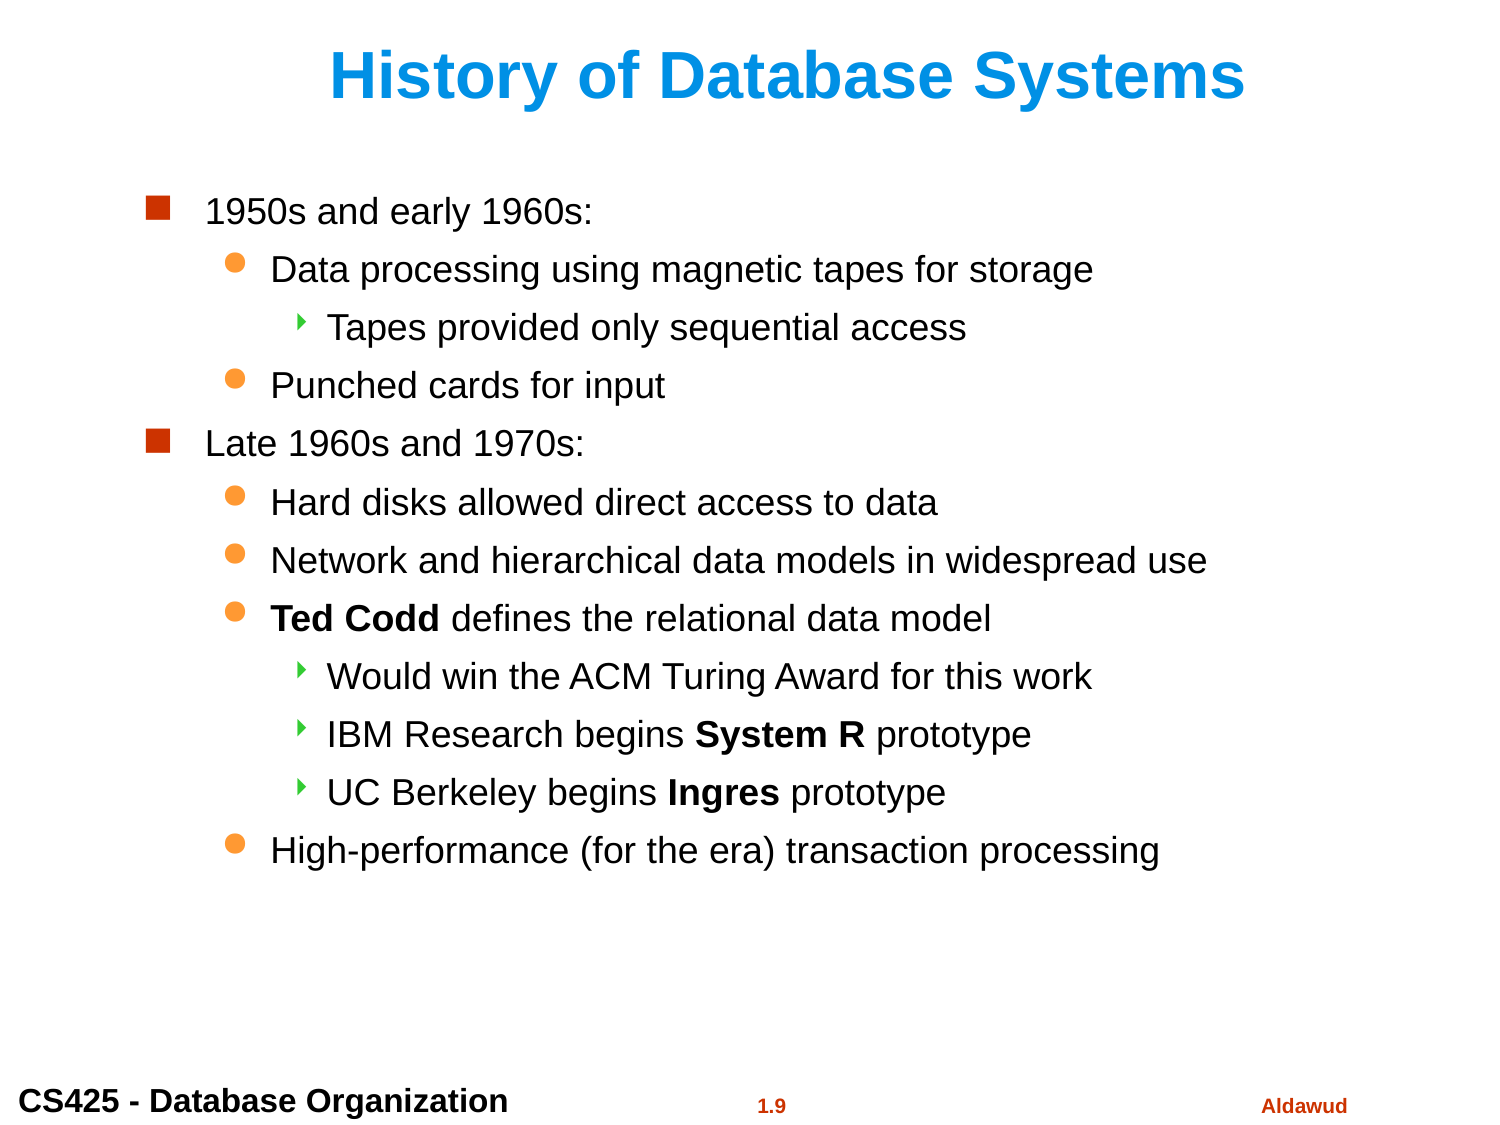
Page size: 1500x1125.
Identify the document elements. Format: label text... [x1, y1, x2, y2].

title History of Database Systems [126, 19, 1451, 120]
list 1950s and early 1960s: Data processing using magnetic tapes for storage Tapes provided only sequential access Punched cards for input Late 1960s and 1970s: Hard disks allowed direct access to data Network and hierarchical data models in widespread use Ted Codd defines the relational data model Would win the ACM Turing Award for this work IBM Research begins System R prototype UC Berkeley begins Ingres prototype High-performance (for the era) transaction processing [133, 179, 1391, 984]
